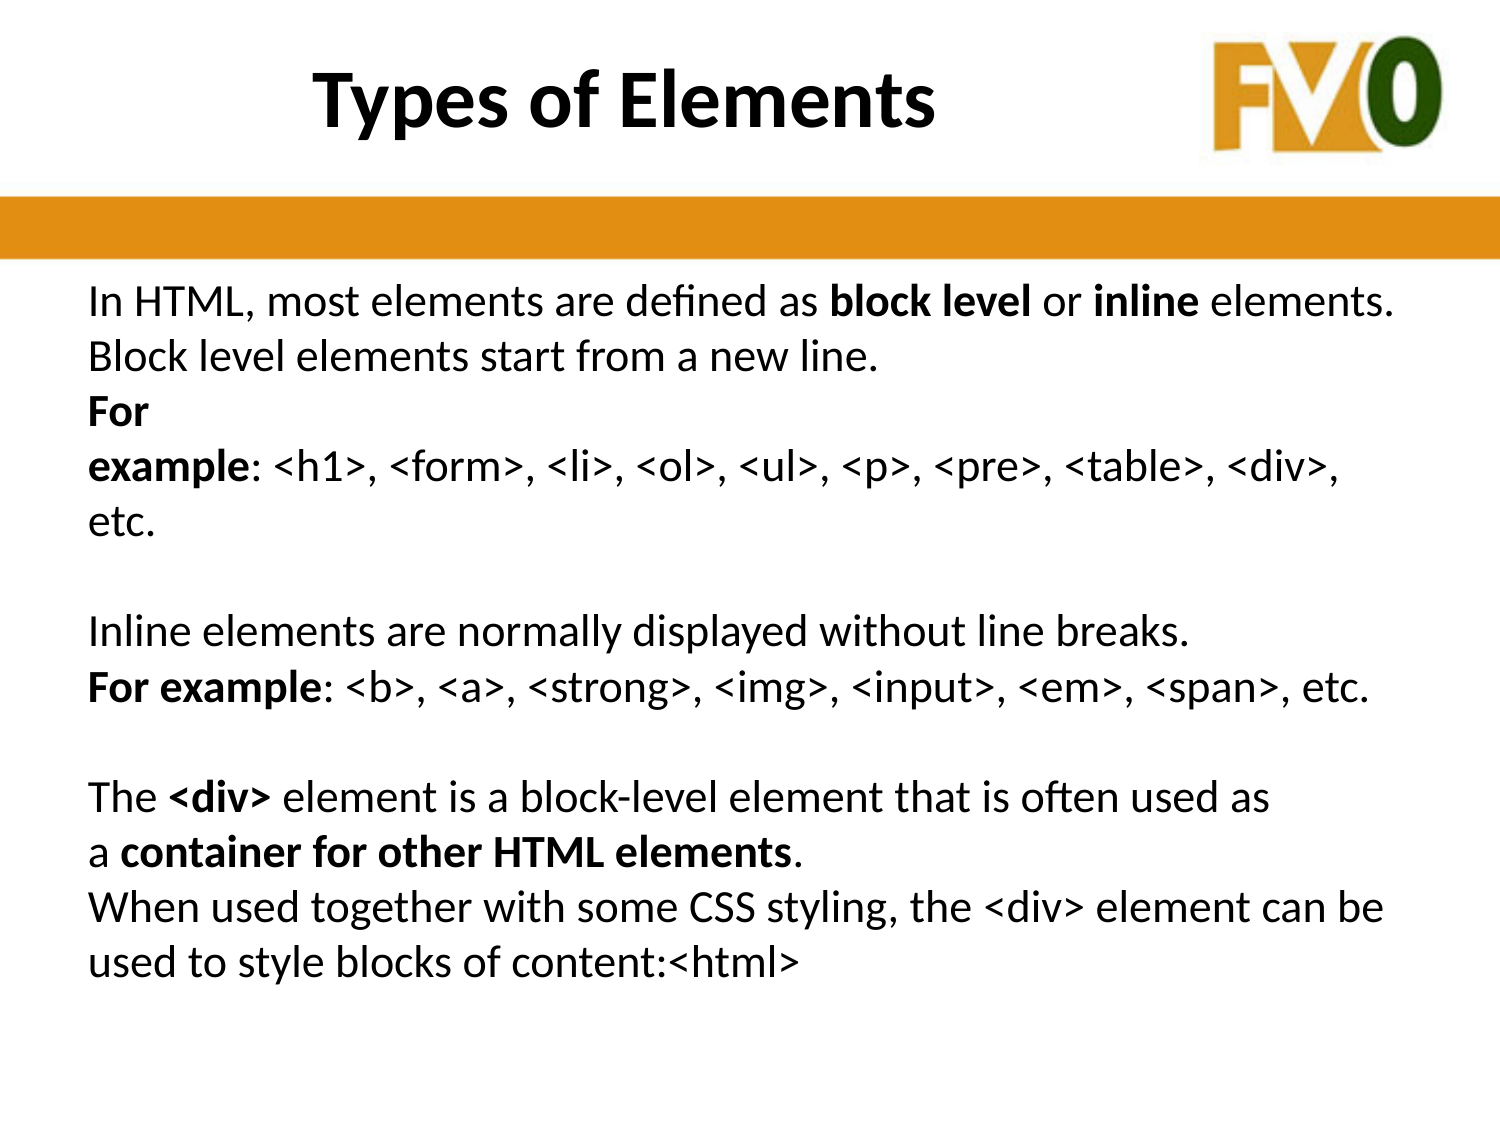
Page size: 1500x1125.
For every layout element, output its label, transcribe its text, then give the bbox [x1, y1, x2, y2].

picture [0, 0, 1500, 1125]
list In HTML, most elements are defined as block level or inline elements. Block level elements start from a new line. For example: <h1>, <form>, <li>, <ol>, <ul>, <p>, <pre>, <table>, <div>, etc. Inline elements are normally displayed without line breaks. For example: <b>, <a>, <strong>, <img>, <input>, <em>, <span>, etc. The <div> element is a block-level element that is often used as a container for other HTML elements. When used together with some CSS styling, the <div> element can be used to style blocks of content:<html> [72, 262, 1423, 1100]
title Types of Elements [0, 0, 1300, 188]
